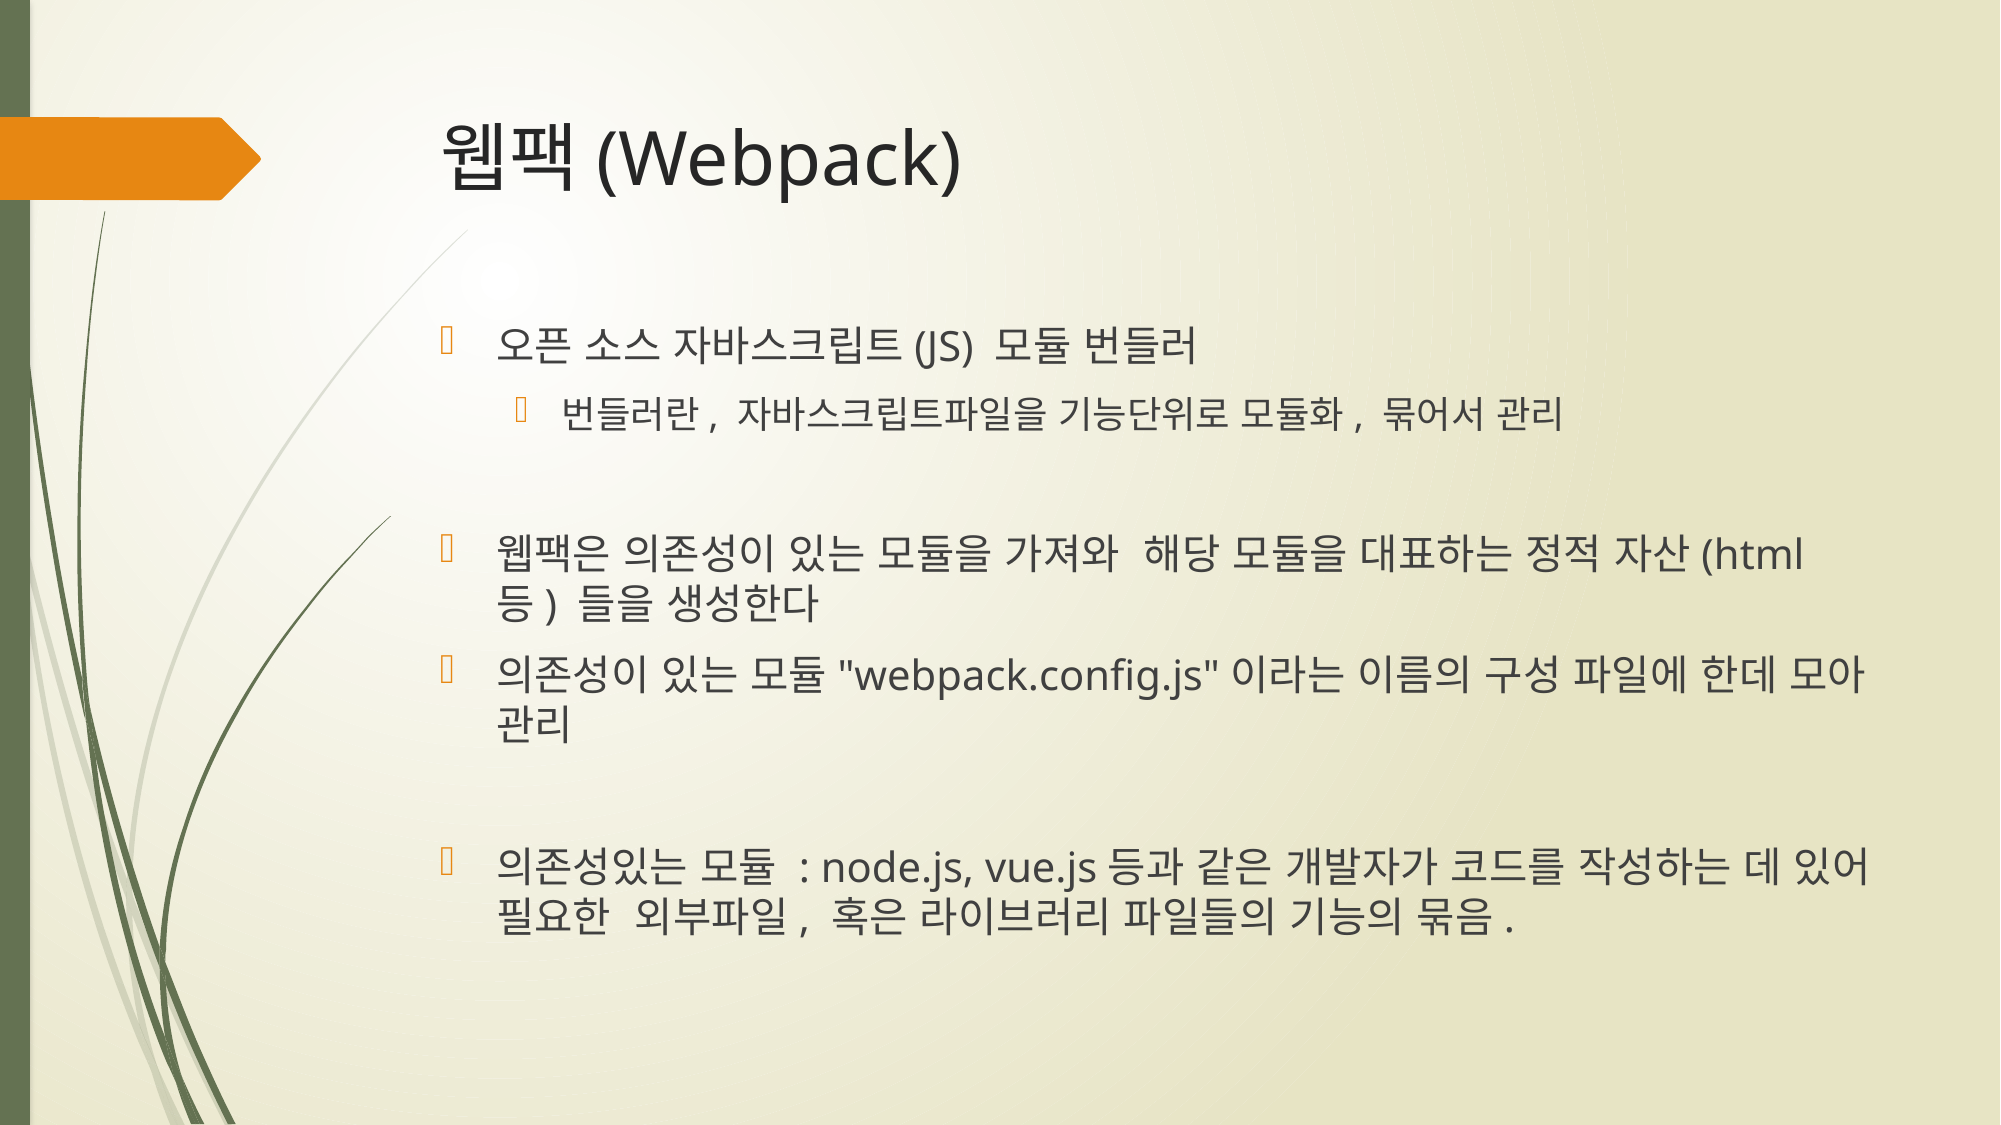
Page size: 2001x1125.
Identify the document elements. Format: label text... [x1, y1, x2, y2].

title 웹팩(Webpack) [425, 102, 1888, 312]
list 오픈 소스 자바스크립트(JS) 모듈 번들러 번들러란, 자바스크립트파일을 기능단위로 모듈화, 묶어서 관리 웹팩은 의존성이 있는 모듈을 가져와 해당 모듈을 대표하는 정적 자산(html 등) 들을 생성한다 의존성이 있는 모듈"webpack.config.js"이라는 이름의 구성 파일에 한데 모아 관리 의존성있는 모듈 : node.js, vue.js등과 같은 개발자가 코드를 작성하는 데 있어 필요한 외부파일, 혹은 라이브러리 파일들의 기능의 묶음. [424, 312, 1888, 1022]
